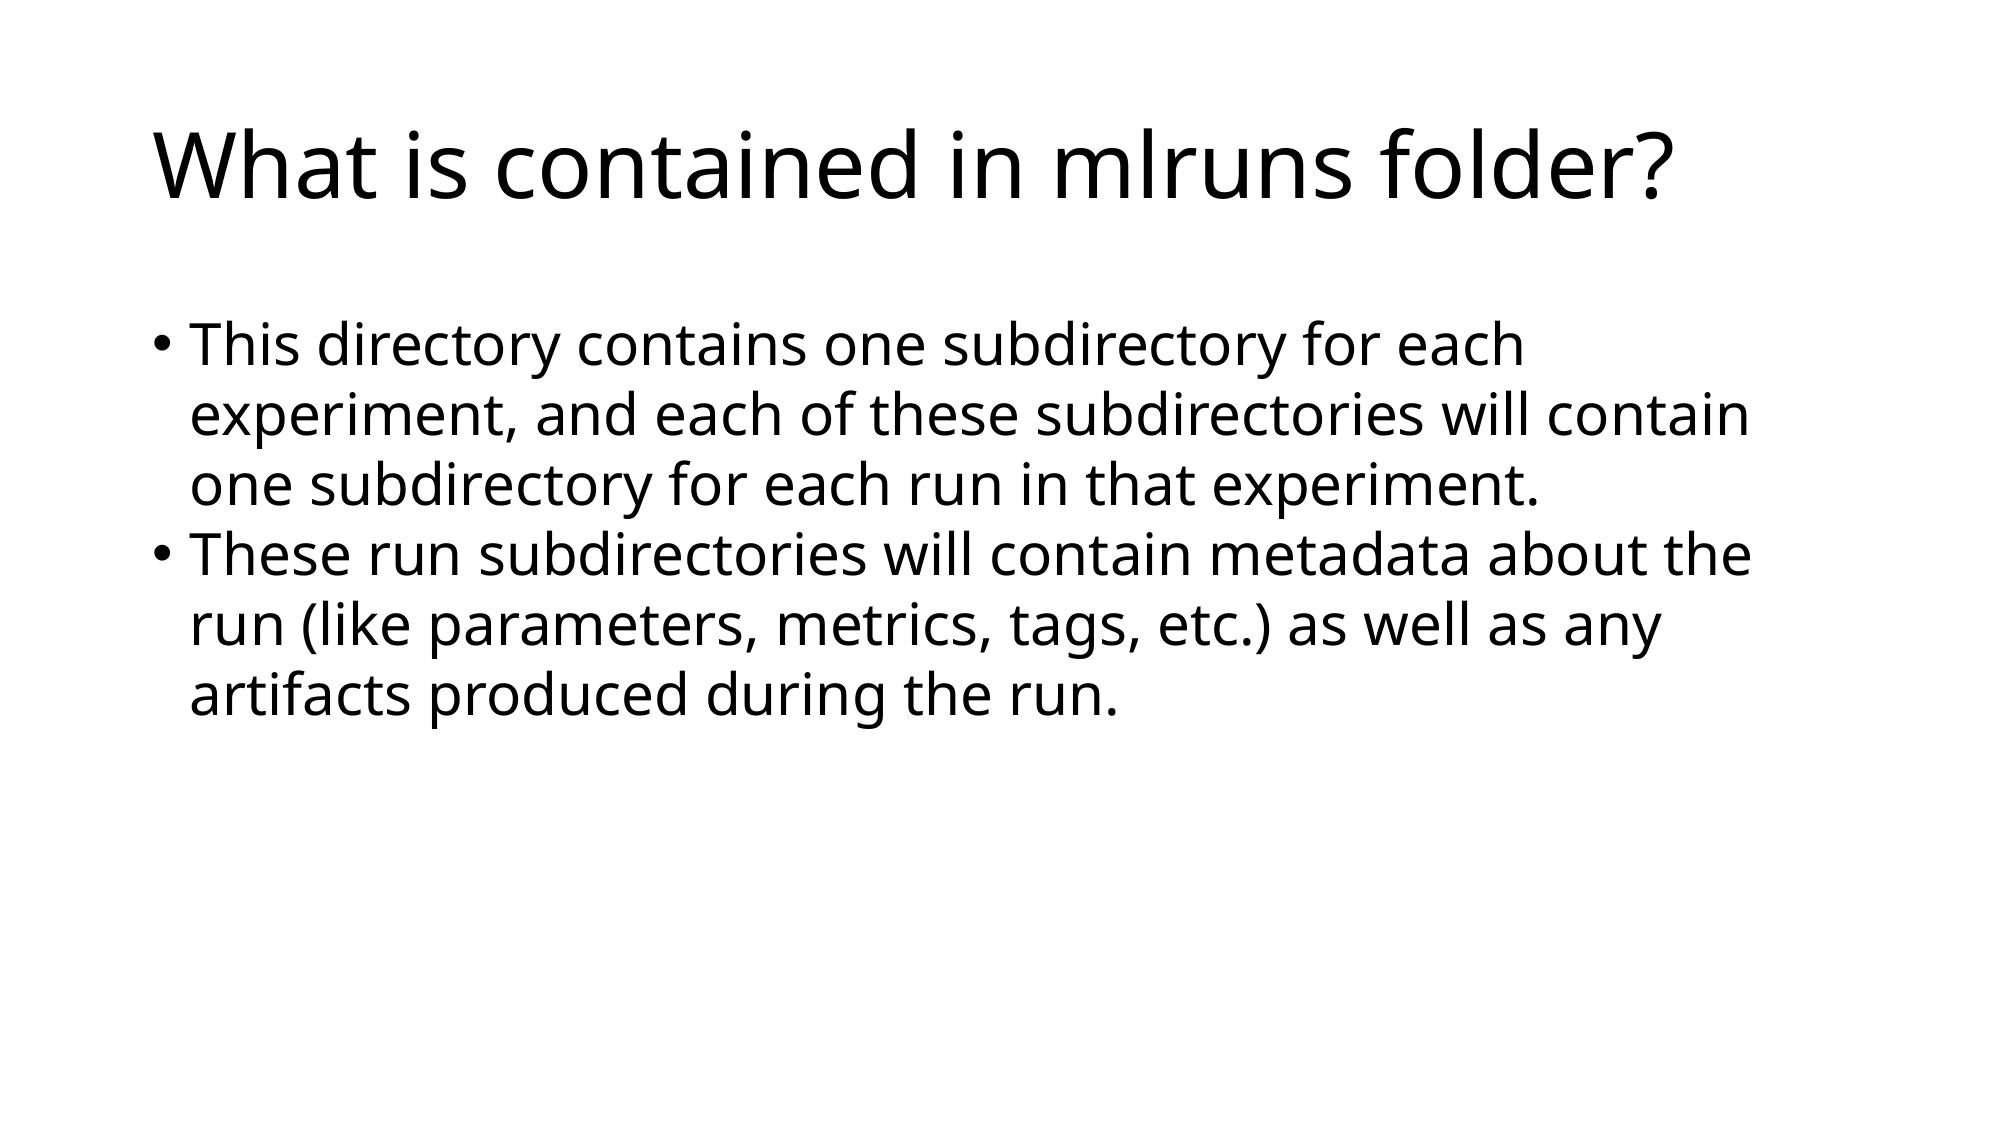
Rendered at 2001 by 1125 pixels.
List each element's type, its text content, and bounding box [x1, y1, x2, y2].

list This directory contains one subdirectory for each experiment, and each of these subdirectories will contain one subdirectory for each run in that experiment. These run subdirectories will contain metadata about the run (like parameters, metrics, tags, etc.) as well as any artifacts produced during the run. [137, 299, 1863, 1014]
title What is contained in mlruns folder? [137, 59, 1863, 278]
